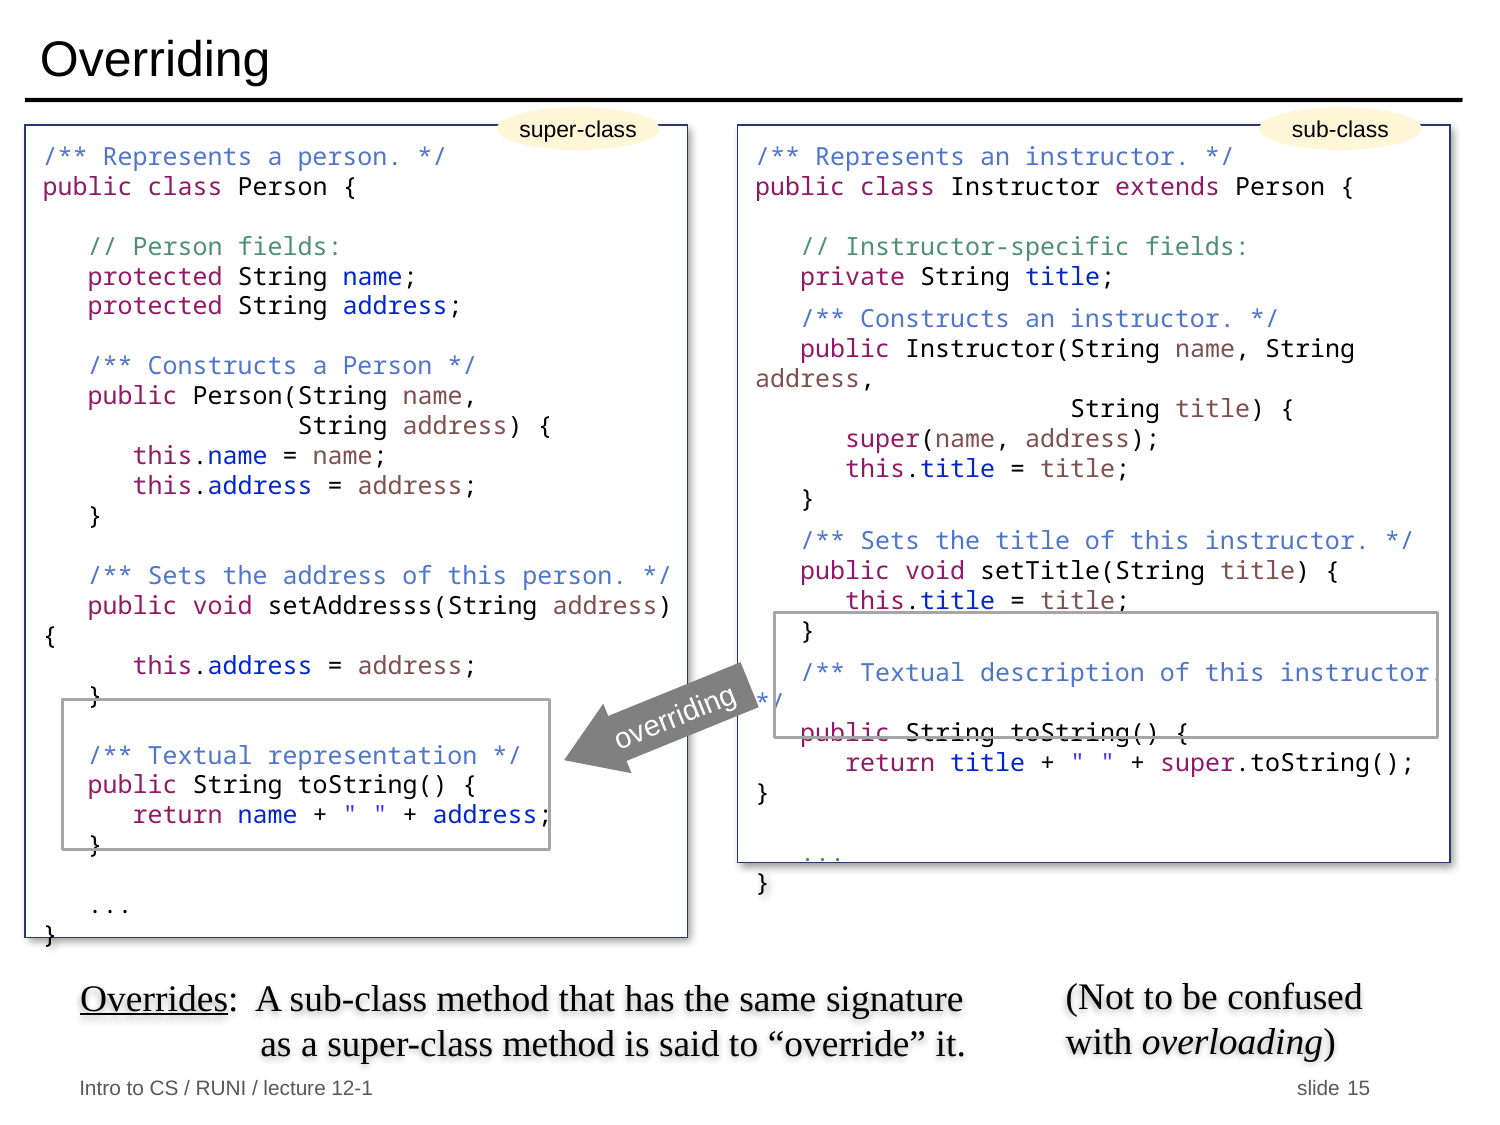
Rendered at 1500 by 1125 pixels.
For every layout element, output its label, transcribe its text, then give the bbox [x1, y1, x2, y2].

text_box super-class [496, 107, 660, 151]
text_box sub-class [1259, 107, 1422, 151]
text_box /** Represents a person. */ public class Person { // Person fields: protected String name; protected String address; /** Constructs a Person */ public Person(String name, String address) { this.name = name; this.address = address; } /** Sets the address of this person. */ public void setAddresss(String address) { this.address = address; } /** Textual representation */ public String toString() { return name + " " + address; } ... } [24, 124, 688, 938]
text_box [62, 612, 1438, 851]
title Overriding [24, 12, 1463, 100]
text_box /** Represents an instructor. */ public class Instructor extends Person { // Instructor-specific fields: private String title; /** Constructs an instructor. */ public Instructor(String name, String address, String title) { super(name, address); this.title = title; } /** Sets the title of this instructor. */ public void setTitle(String title) { this.title = title; } /** Textual description of this instructor. */ public String toString() { return title + " " + super.toString(); } ... } [737, 124, 1450, 863]
text_box (Not to be confused with overloading) [1049, 959, 1384, 1042]
text_box Overrides: A sub-class method that has the same signature as a super-class method is said to “override” it. [62, 959, 1014, 1071]
